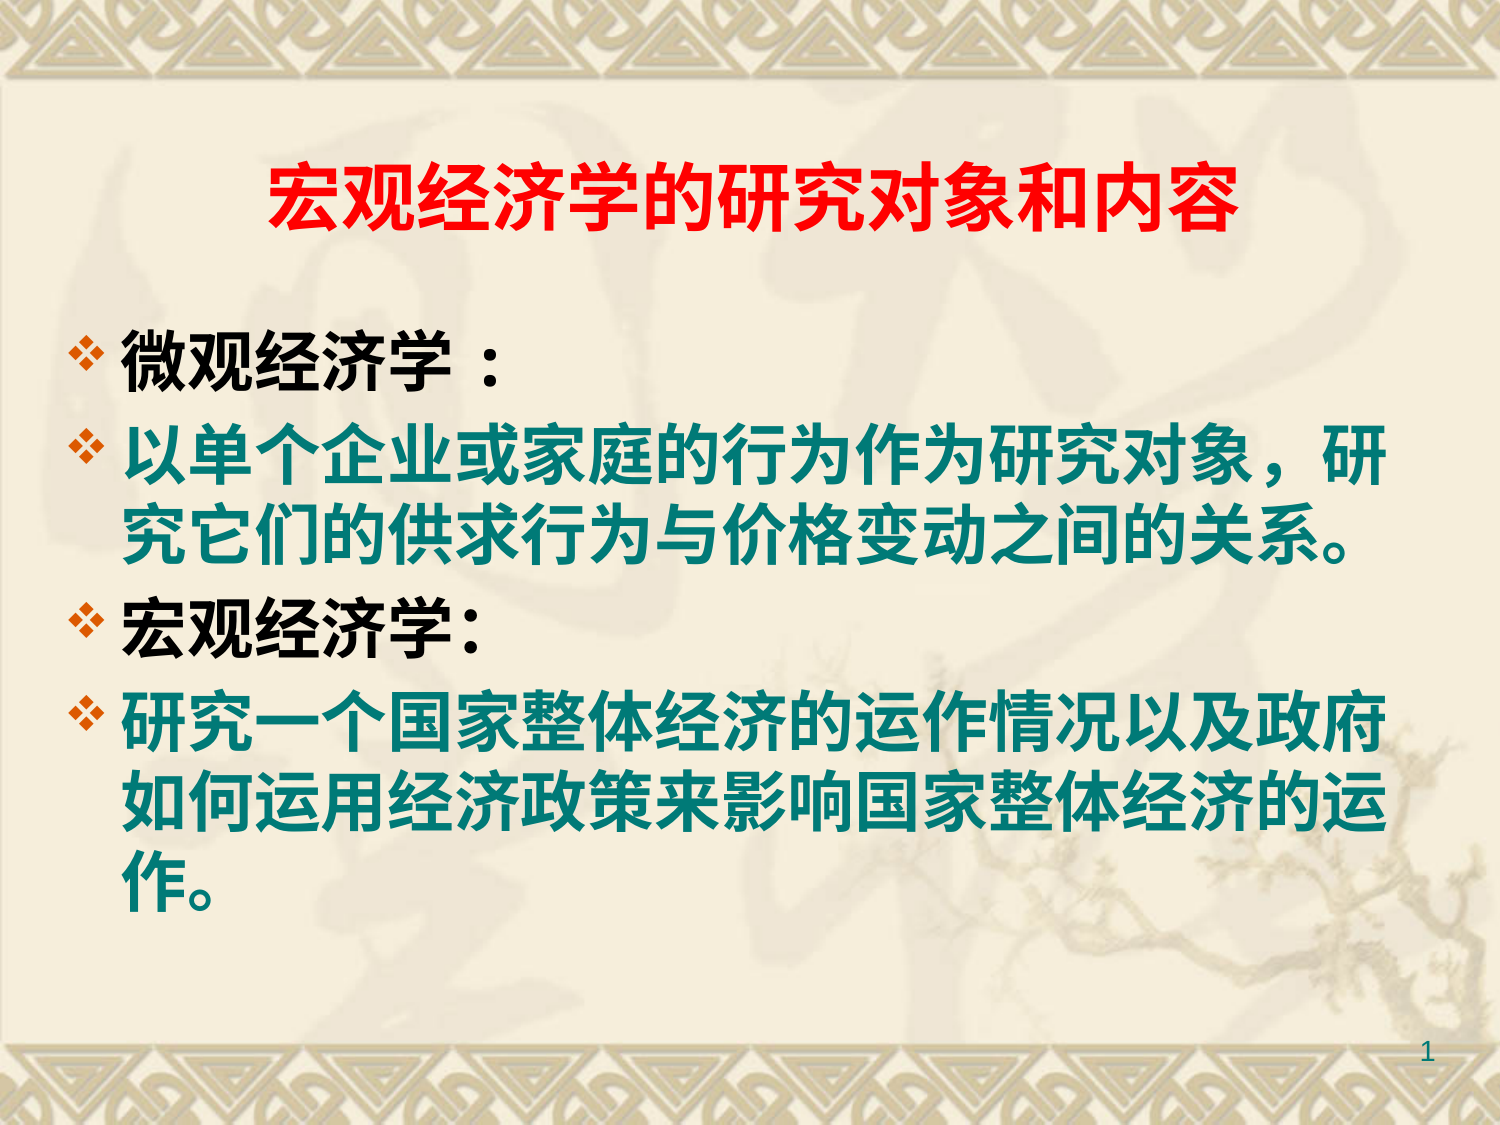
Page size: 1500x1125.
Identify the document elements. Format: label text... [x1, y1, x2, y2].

list 微观经济学: 以单个企业或家庭的行为作为研究对象，研究它们的供求行为与价格变动之间的关系。 宏观经济学： 研究一个国家整体经济的运作情况以及政府如何运用经济政策来影响国家整体经济的运作。 [49, 312, 1451, 1001]
slide_number 1 [1074, 1024, 1451, 1103]
picture [0, 0, 1500, 1125]
title 宏观经济学的研究对象和内容 [52, 101, 1455, 290]
